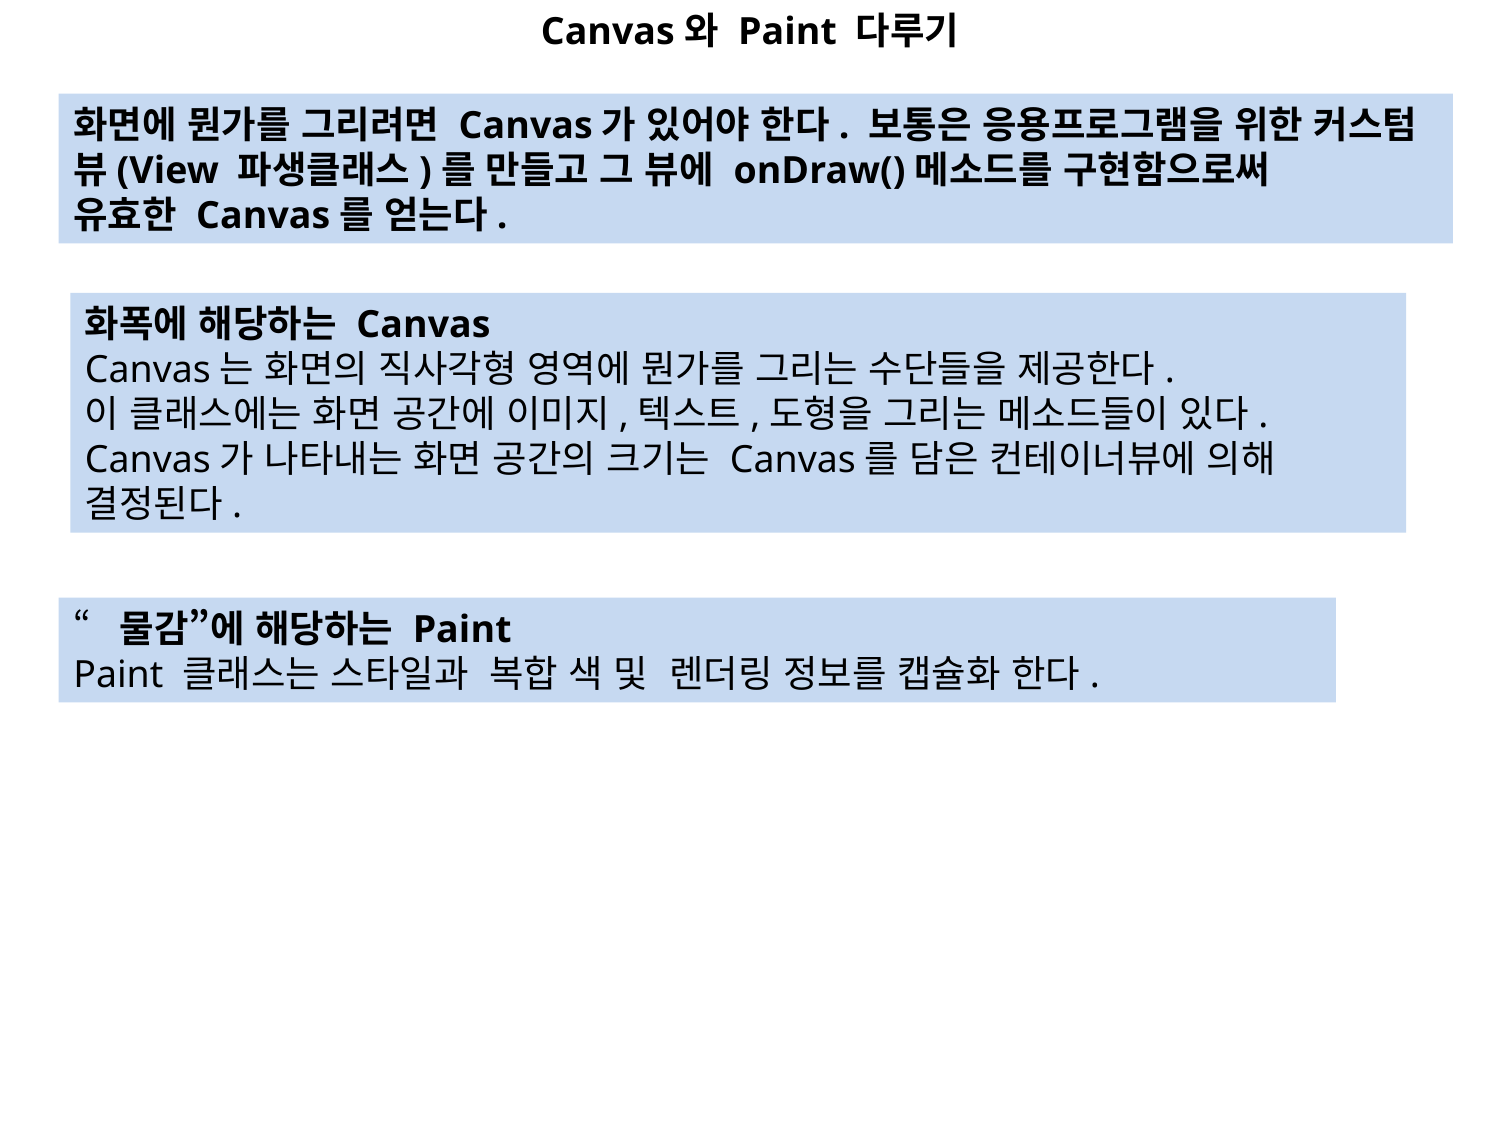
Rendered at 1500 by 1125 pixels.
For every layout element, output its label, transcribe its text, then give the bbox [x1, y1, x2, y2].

text_box 화폭에 해당하는 Canvas Canvas는 화면의 직사각형 영역에 뭔가를 그리는 수단들을 제공한다. 이 클래스에는 화면 공간에 이미지,텍스트,도형을 그리는 메소드들이 있다. Canvas가 나타내는 화면 공간의 크기는 Canvas를 담은 컨테이너뷰에 의해 결정된다. [70, 292, 1407, 533]
text_box Canvas와 Paint 다루기 [117, 0, 1383, 60]
text_box “물감”에 해당하는 Paint Paint 클래스는 스타일과 복합 색 및 렌더링 정보를 캡슐화 한다. [58, 597, 1336, 703]
text_box 화면에 뭔가를 그리려면 Canvas가 있어야 한다. 보통은 응용프로그램을 위한 커스텀 뷰(View 파생클래스)를 만들고 그 뷰에 onDraw()메소드를 구현함으로써 유효한 Canvas를 얻는다. [58, 93, 1453, 244]
